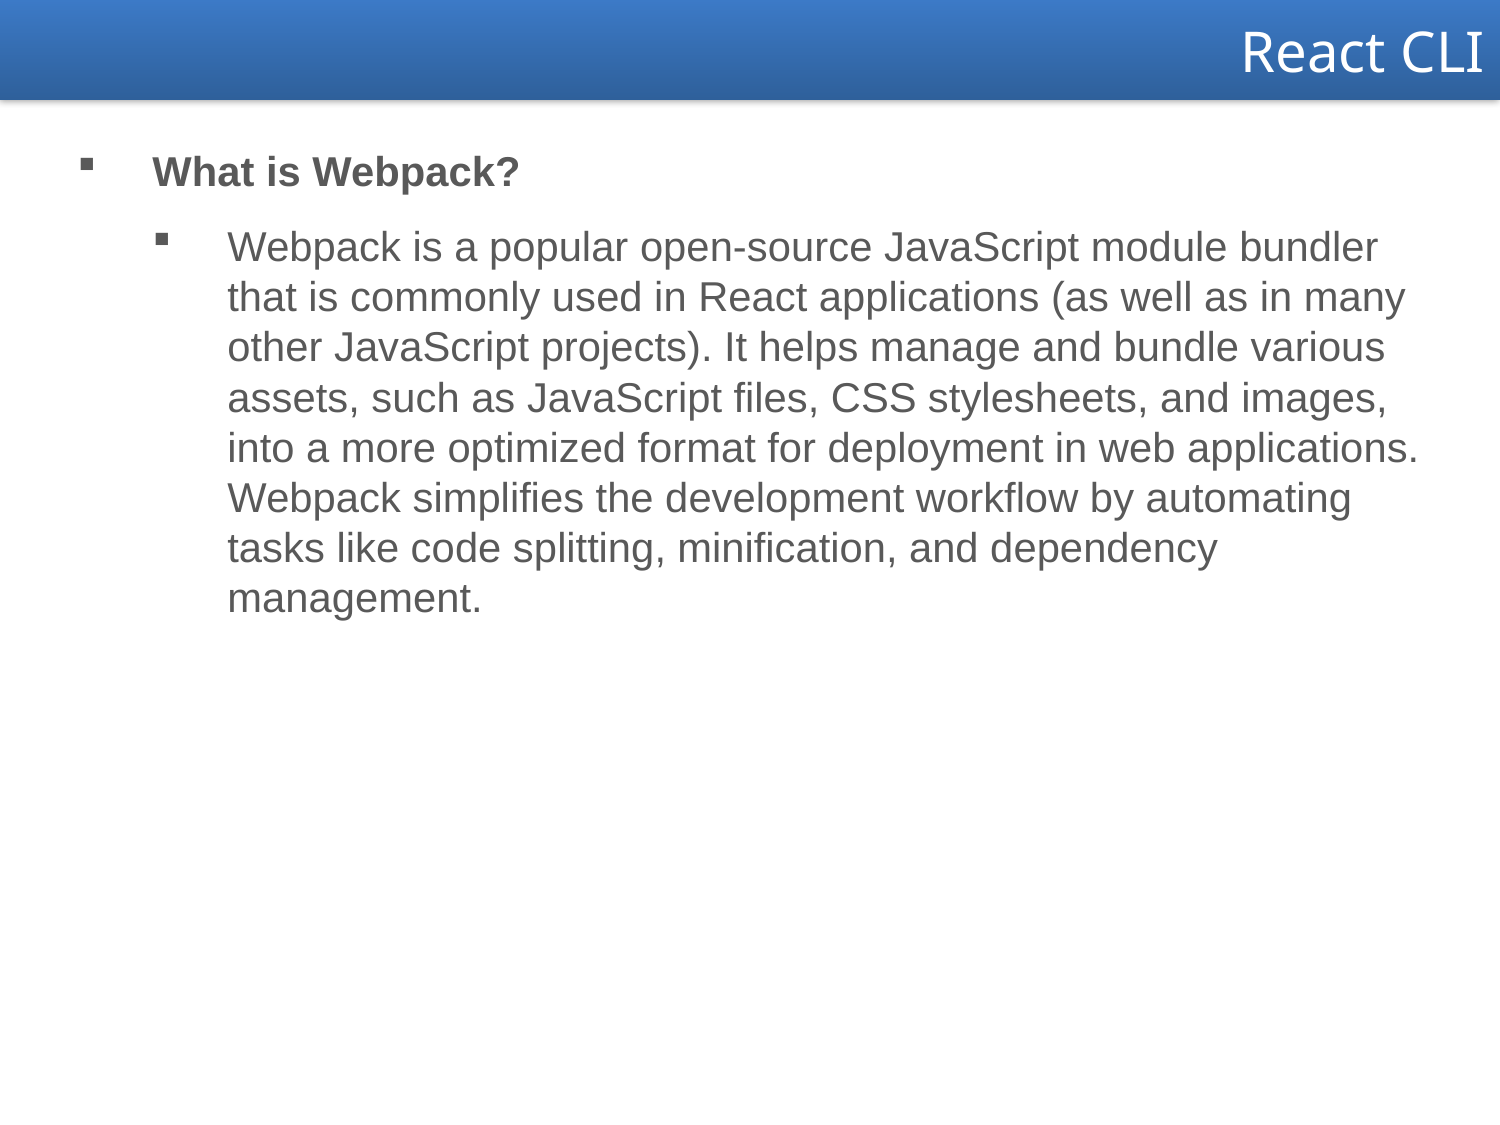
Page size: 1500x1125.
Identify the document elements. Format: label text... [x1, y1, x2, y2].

text_box React CLI [0, 0, 1500, 100]
text_box What is Webpack? Webpack is a popular open-source JavaScript module bundler that is commonly used in React applications (as well as in many other JavaScript projects). It helps manage and bundle various assets, such as JavaScript files, CSS stylesheets, and images, into a more optimized format for deployment in web applications. Webpack simplifies the development workflow by automating tasks like code splitting, minification, and dependency management. [62, 137, 1450, 1013]
